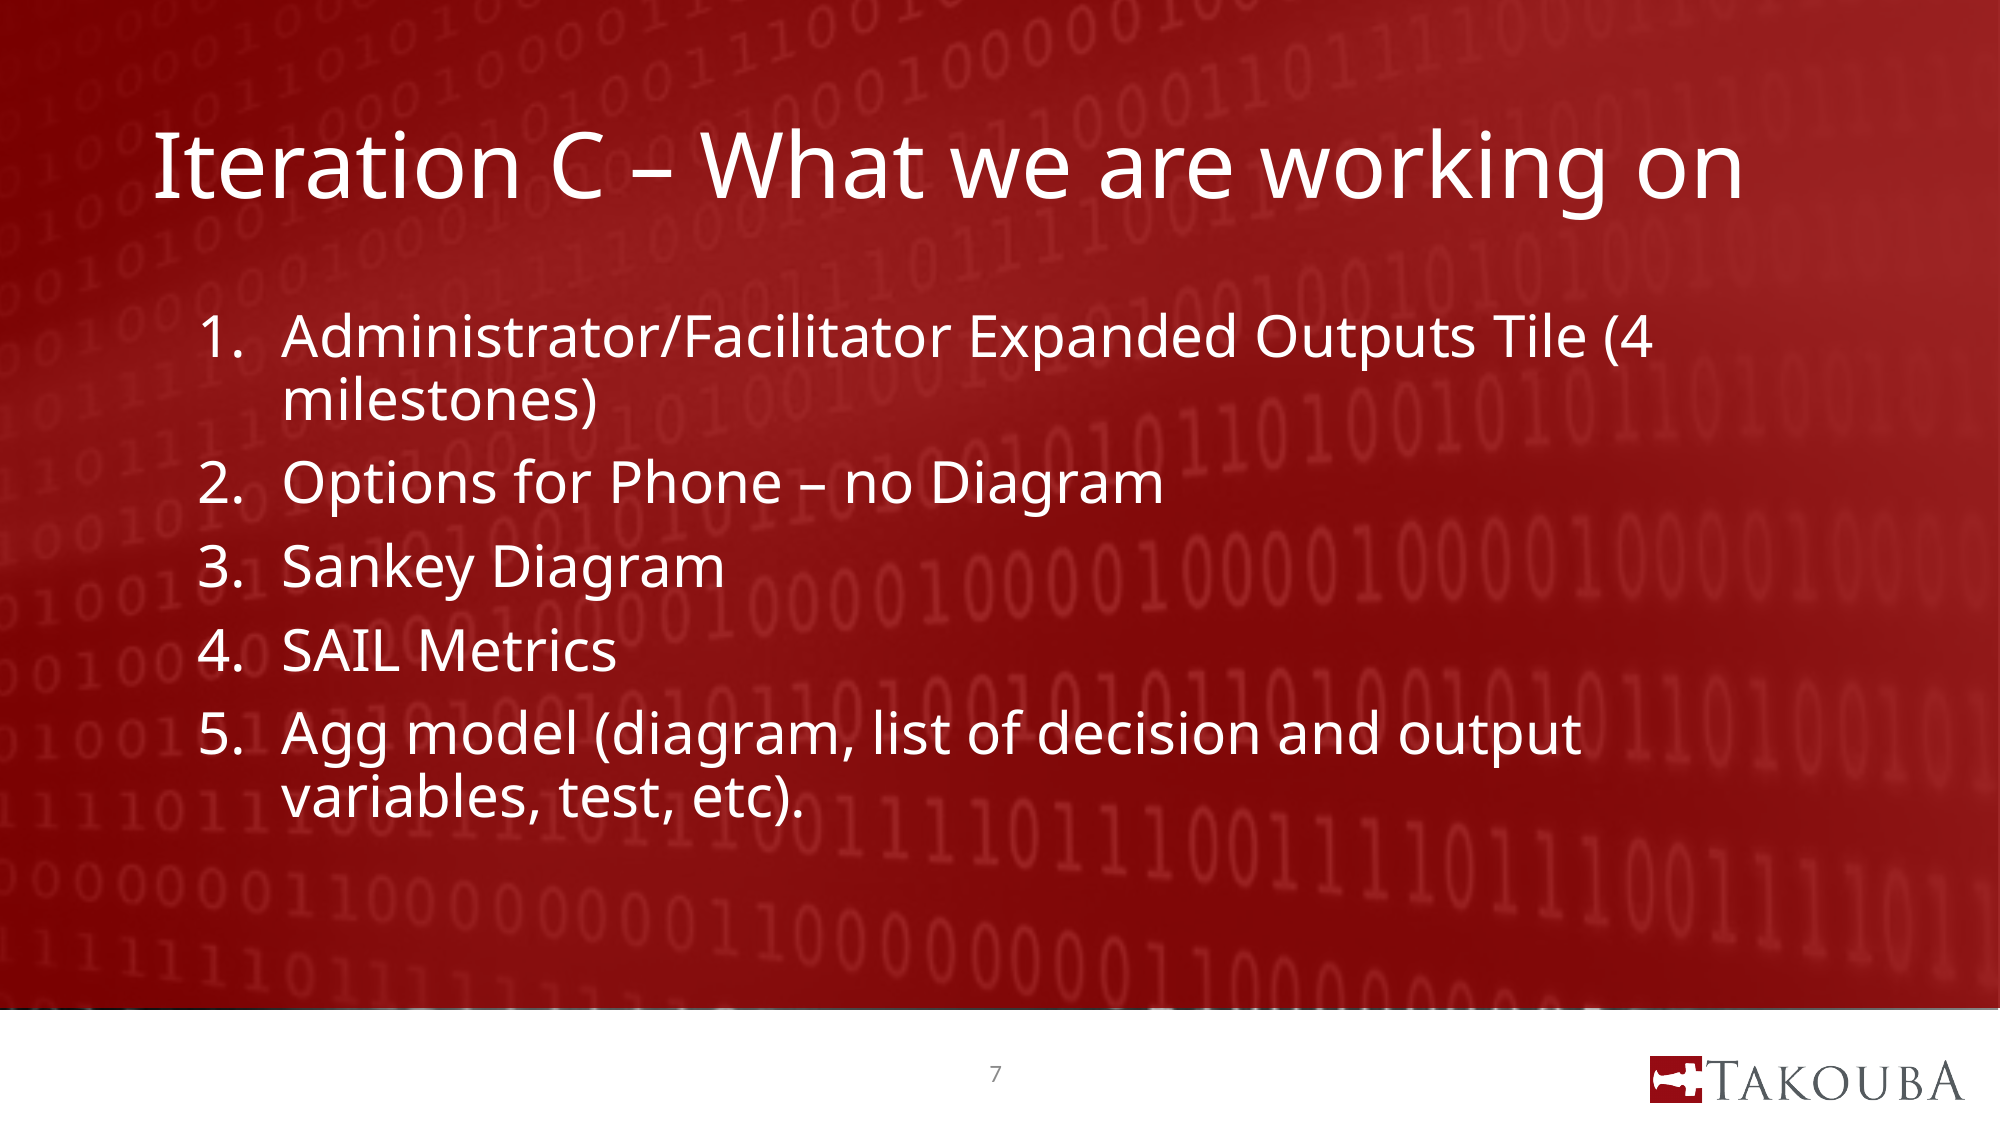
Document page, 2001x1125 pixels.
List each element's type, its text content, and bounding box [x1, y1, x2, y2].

slide_number 7 [770, 1042, 1221, 1103]
title Iteration C – What we are working on [137, 59, 1863, 278]
picture [1650, 1056, 1965, 1103]
list Administrator/Facilitator Expanded Outputs Tile (4 milestones) Options for Phone – no Diagram Sankey Diagram SAIL Metrics Agg model (diagram, list of decision and output variables, test, etc). [135, 299, 1861, 992]
